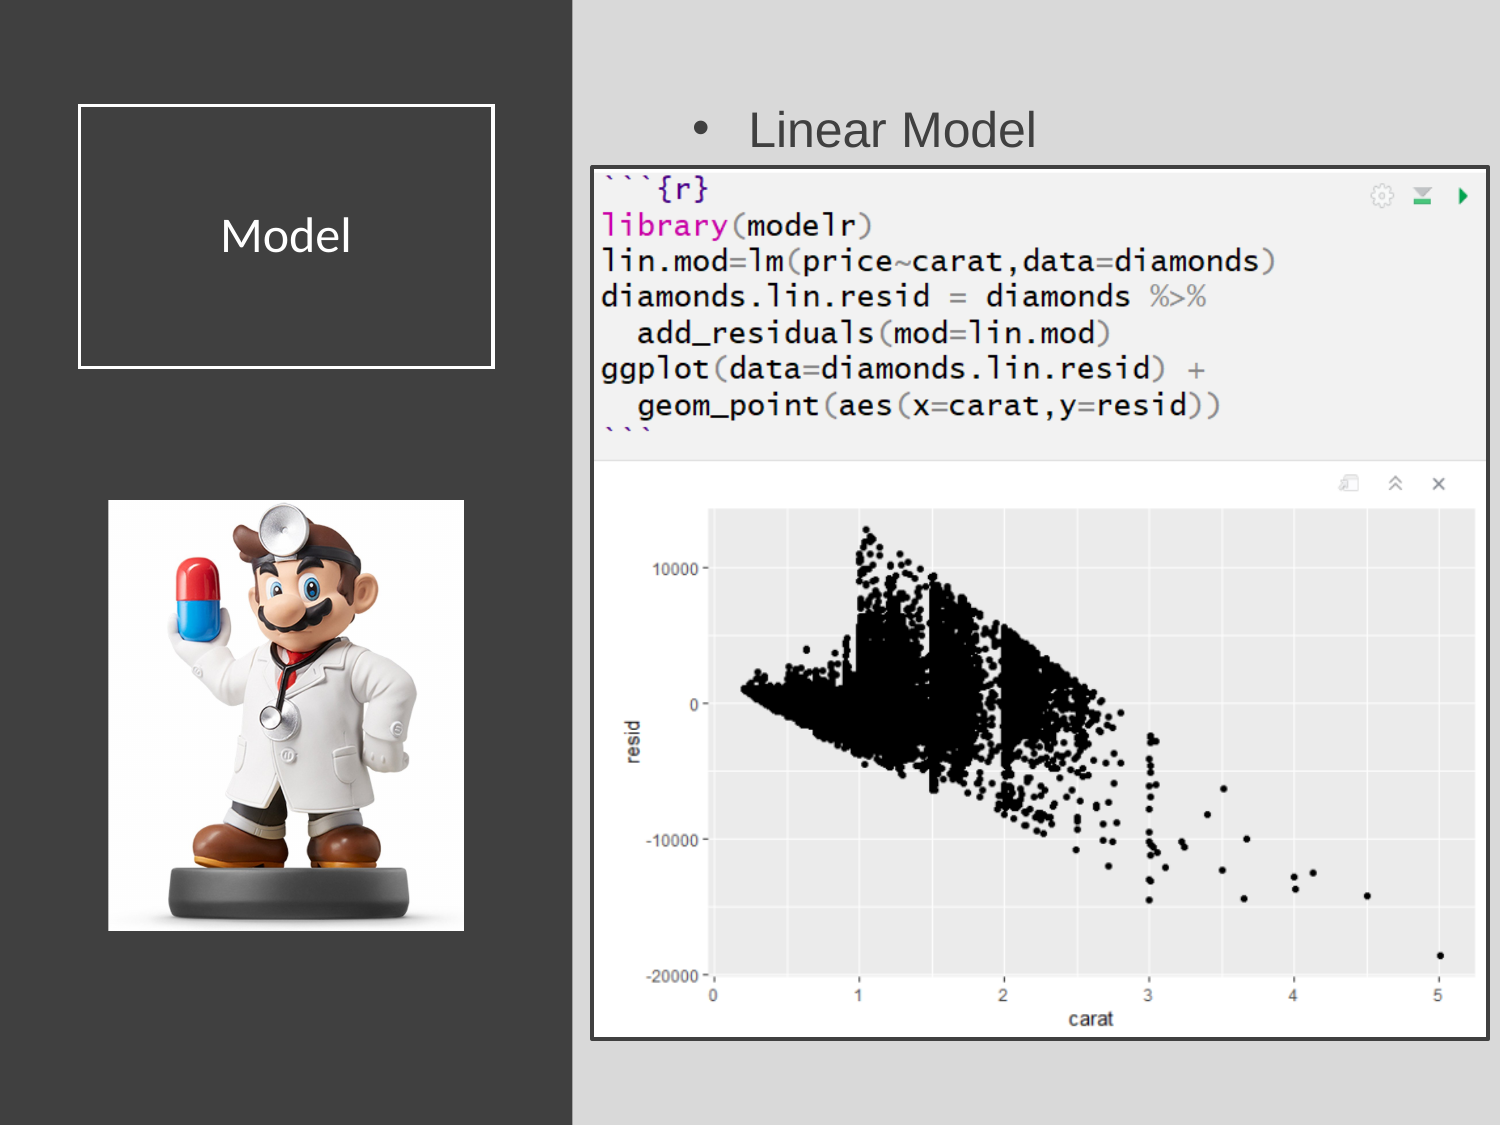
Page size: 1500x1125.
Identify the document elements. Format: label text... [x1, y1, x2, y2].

picture [594, 168, 1487, 1038]
text_box Linear Model [677, 89, 1500, 165]
text_box [0, 0, 573, 1125]
title Model [78, 105, 494, 368]
picture [107, 499, 465, 931]
